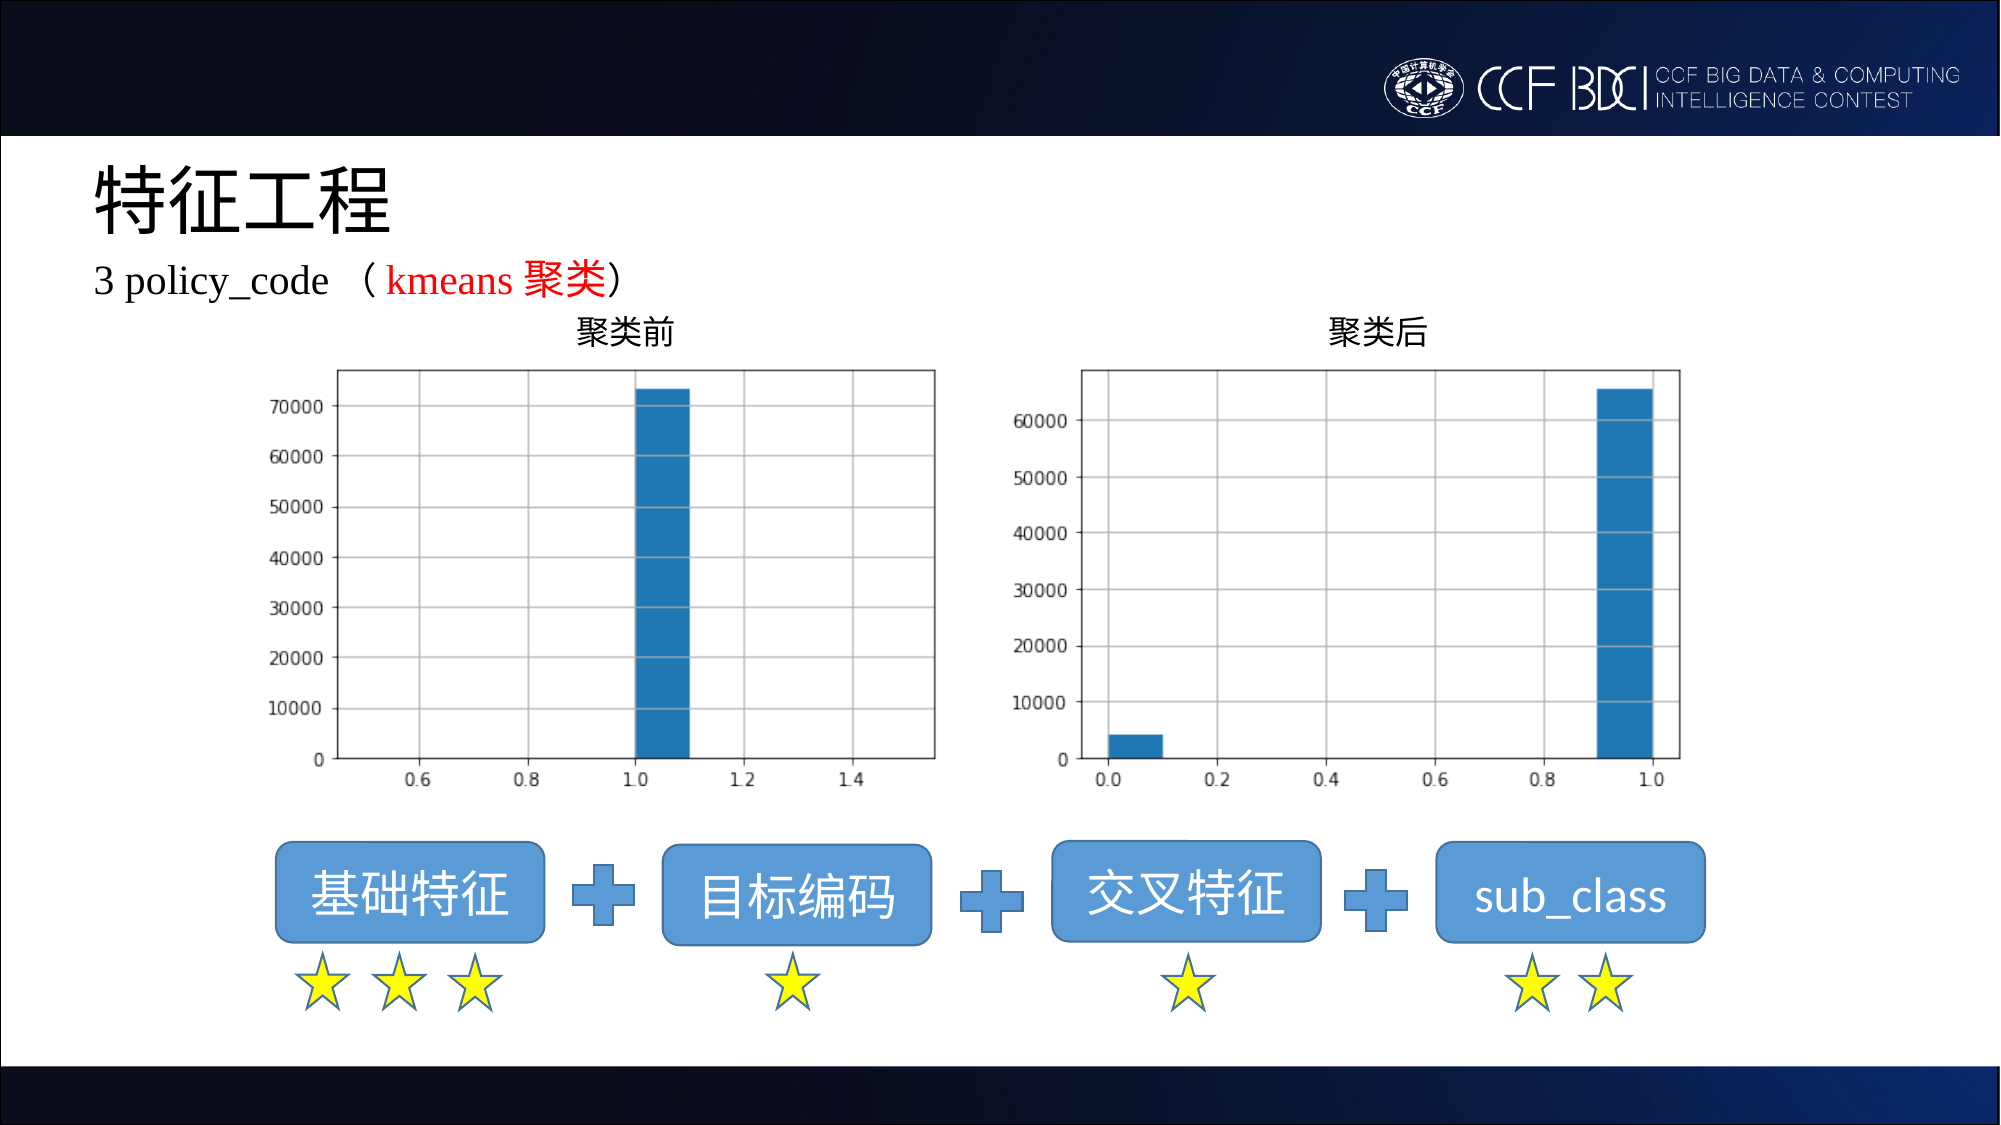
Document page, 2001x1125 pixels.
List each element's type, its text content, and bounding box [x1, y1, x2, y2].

text_box [446, 951, 504, 1013]
text_box [294, 950, 352, 1012]
text_box [764, 950, 822, 1012]
text_box 聚类后 [1314, 303, 1444, 359]
text_box [960, 870, 1024, 933]
text_box [1159, 951, 1217, 1013]
picture [999, 359, 1692, 802]
text_box [1344, 869, 1408, 932]
text_box 3 policy_code（kmeans聚类） [78, 245, 660, 311]
picture [1, 1, 1997, 136]
text_box [572, 864, 635, 926]
picture [254, 359, 947, 802]
text_box [370, 950, 428, 1012]
text_box [1503, 951, 1561, 1013]
picture [1, 1067, 1997, 1124]
text_box 目标编码 [661, 843, 933, 947]
text_box 基础特征 [274, 840, 546, 944]
text_box [1577, 951, 1635, 1013]
text_box 交叉特征 [1051, 839, 1322, 943]
text_box 特征工程 [77, 146, 408, 251]
text_box sub_class [1435, 840, 1707, 944]
text_box 聚类前 [561, 303, 691, 359]
